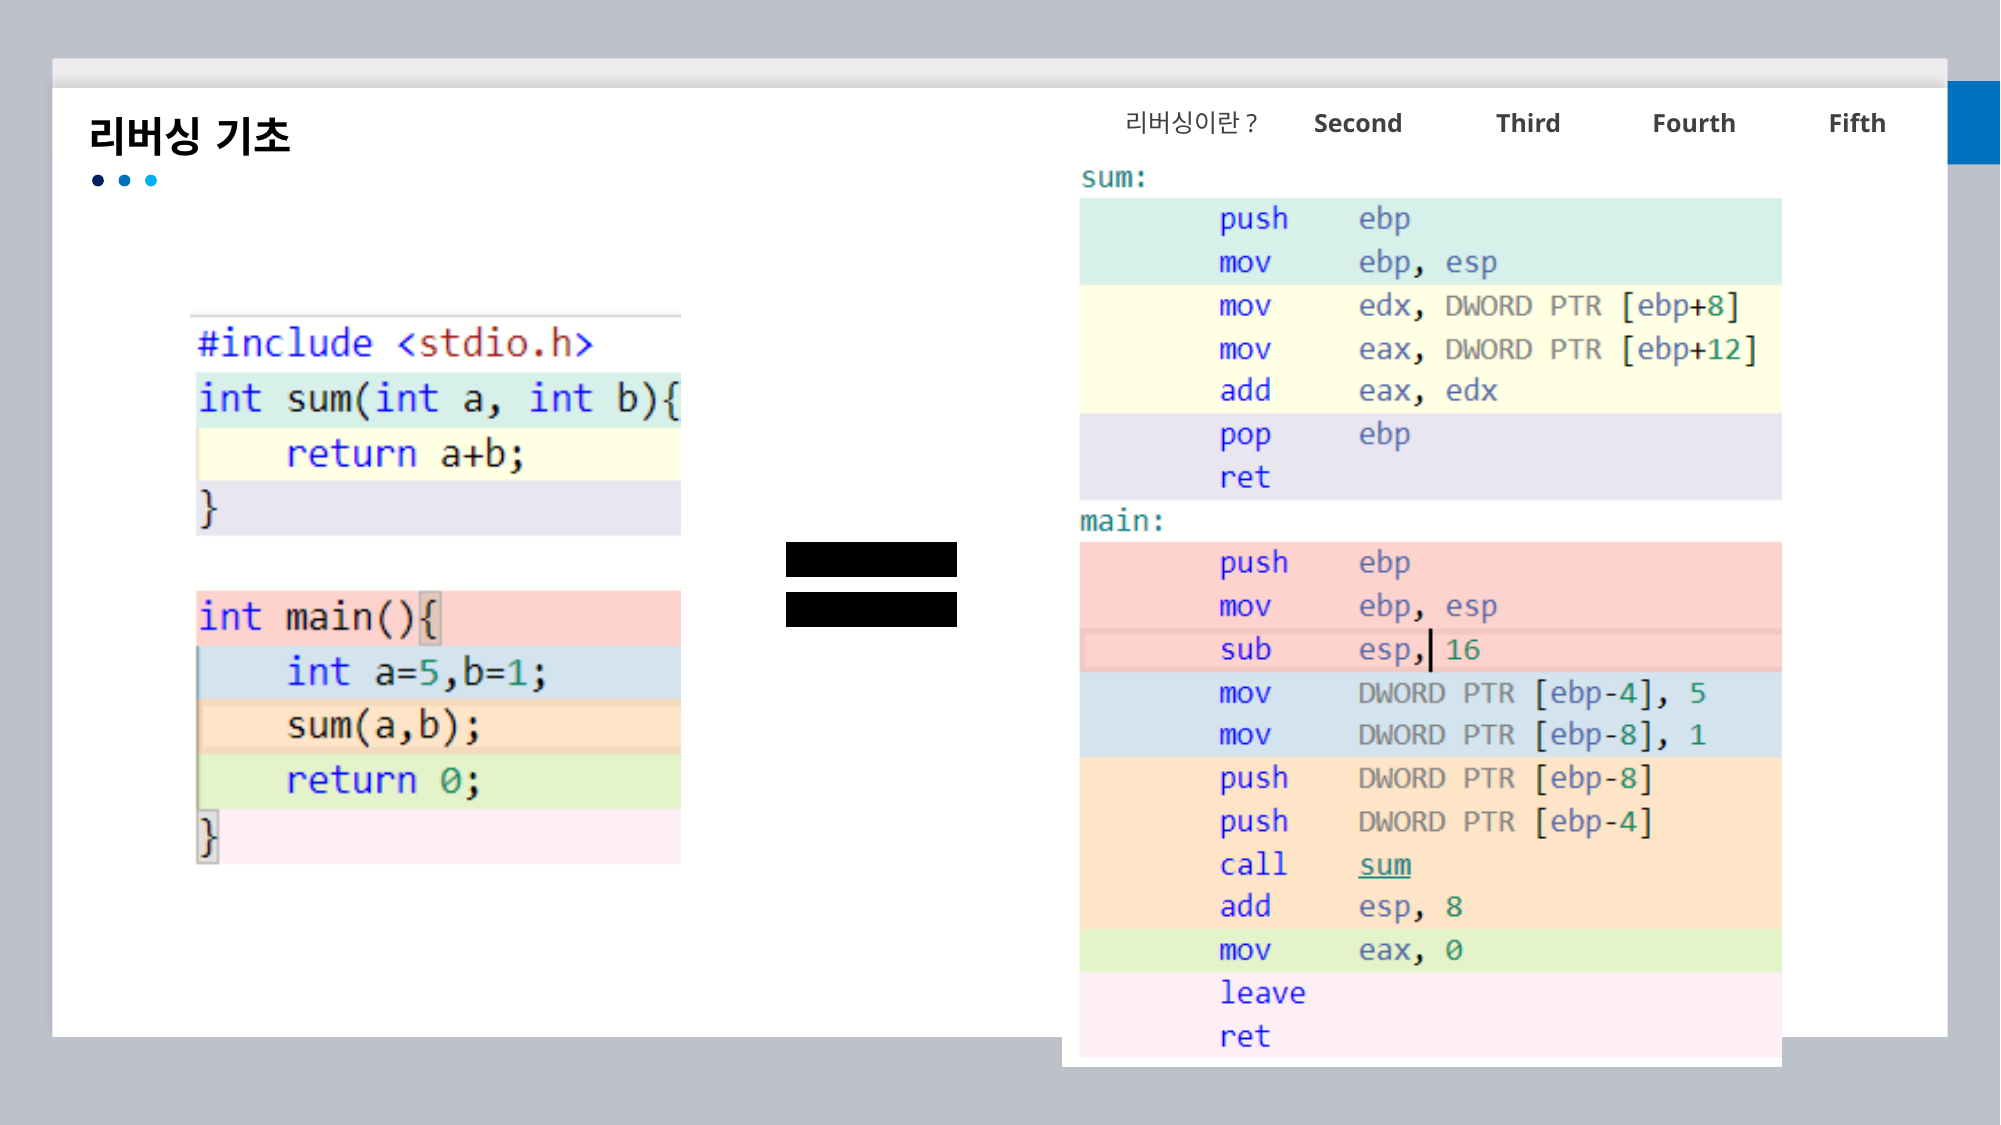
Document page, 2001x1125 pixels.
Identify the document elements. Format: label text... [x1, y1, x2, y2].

text_box Second [1299, 100, 1418, 145]
text_box [1947, 80, 2000, 165]
text_box Fifth [1813, 100, 1902, 145]
text_box [143, 173, 158, 188]
text_box [786, 542, 957, 577]
text_box 리버싱이란? [1110, 100, 1272, 145]
picture [1062, 164, 1782, 1067]
text_box 리버싱 기초 [73, 103, 308, 169]
text_box Fourth [1637, 100, 1752, 145]
picture [190, 311, 681, 881]
text_box [786, 592, 957, 627]
text_box Third [1481, 100, 1576, 145]
text_box [117, 173, 132, 188]
text_box [90, 173, 105, 188]
